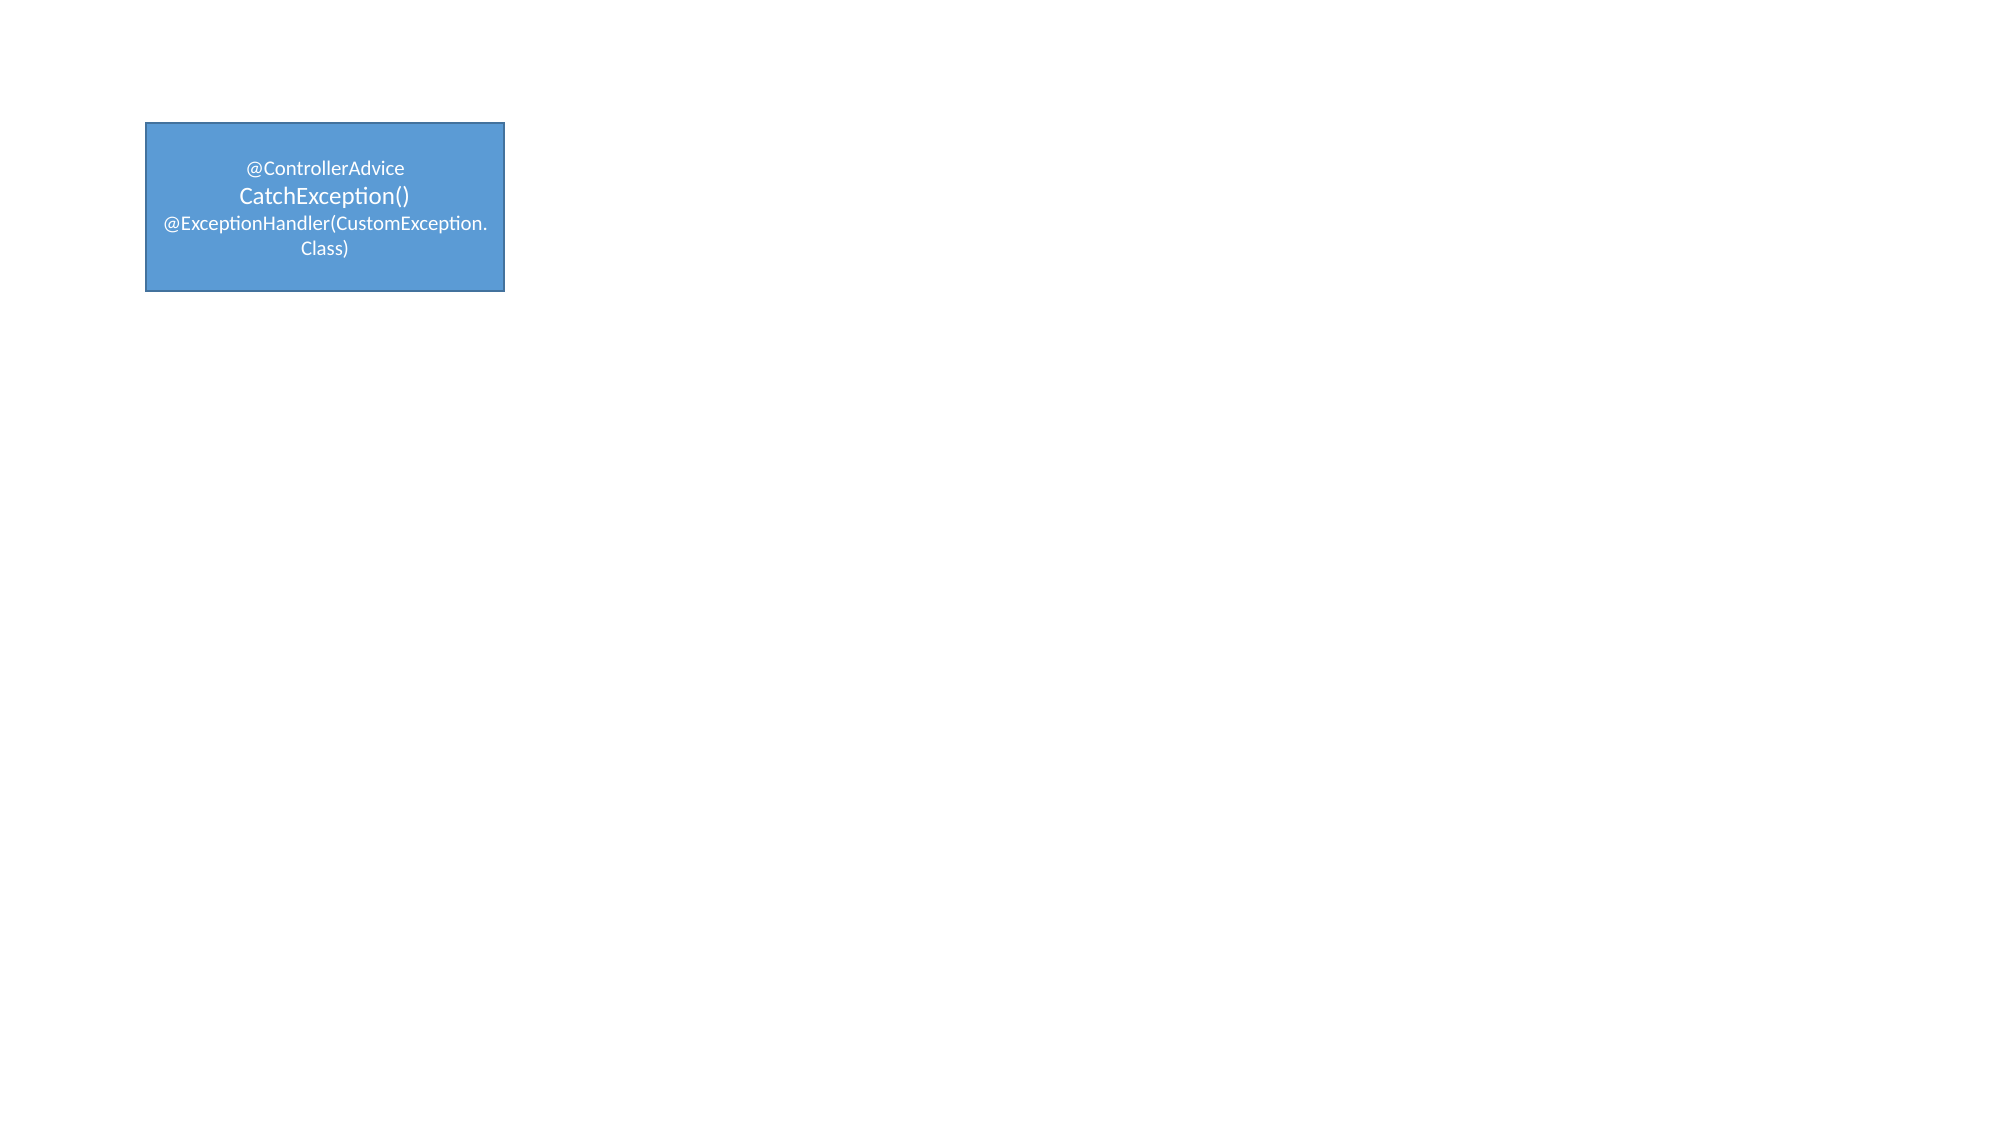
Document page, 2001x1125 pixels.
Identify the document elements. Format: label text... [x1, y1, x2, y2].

text_box @ControllerAdvice CatchException() @ExceptionHandler(CustomException.Class) [145, 122, 505, 292]
